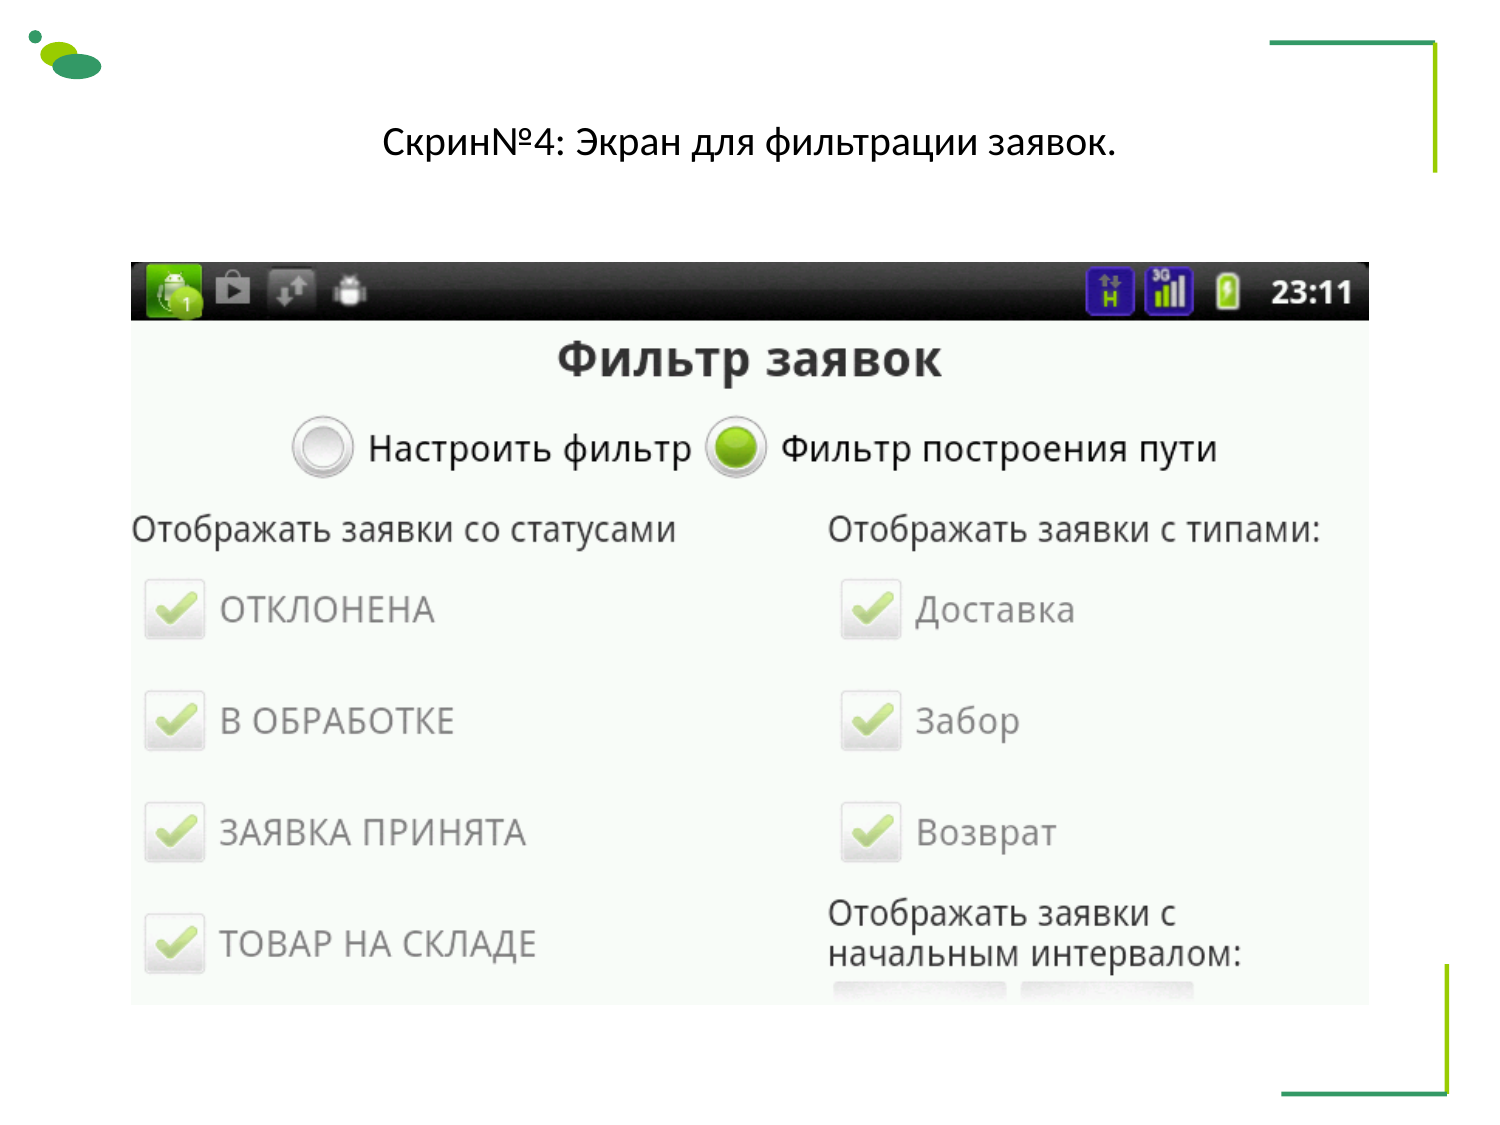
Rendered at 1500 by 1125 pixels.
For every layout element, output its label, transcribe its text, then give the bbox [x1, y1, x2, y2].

text_box [53, 54, 101, 79]
text_box [29, 30, 42, 43]
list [131, 262, 1369, 1006]
text_box [41, 42, 77, 66]
title Скрин№4: Экран для фильтрации заявок. [74, 44, 1426, 233]
